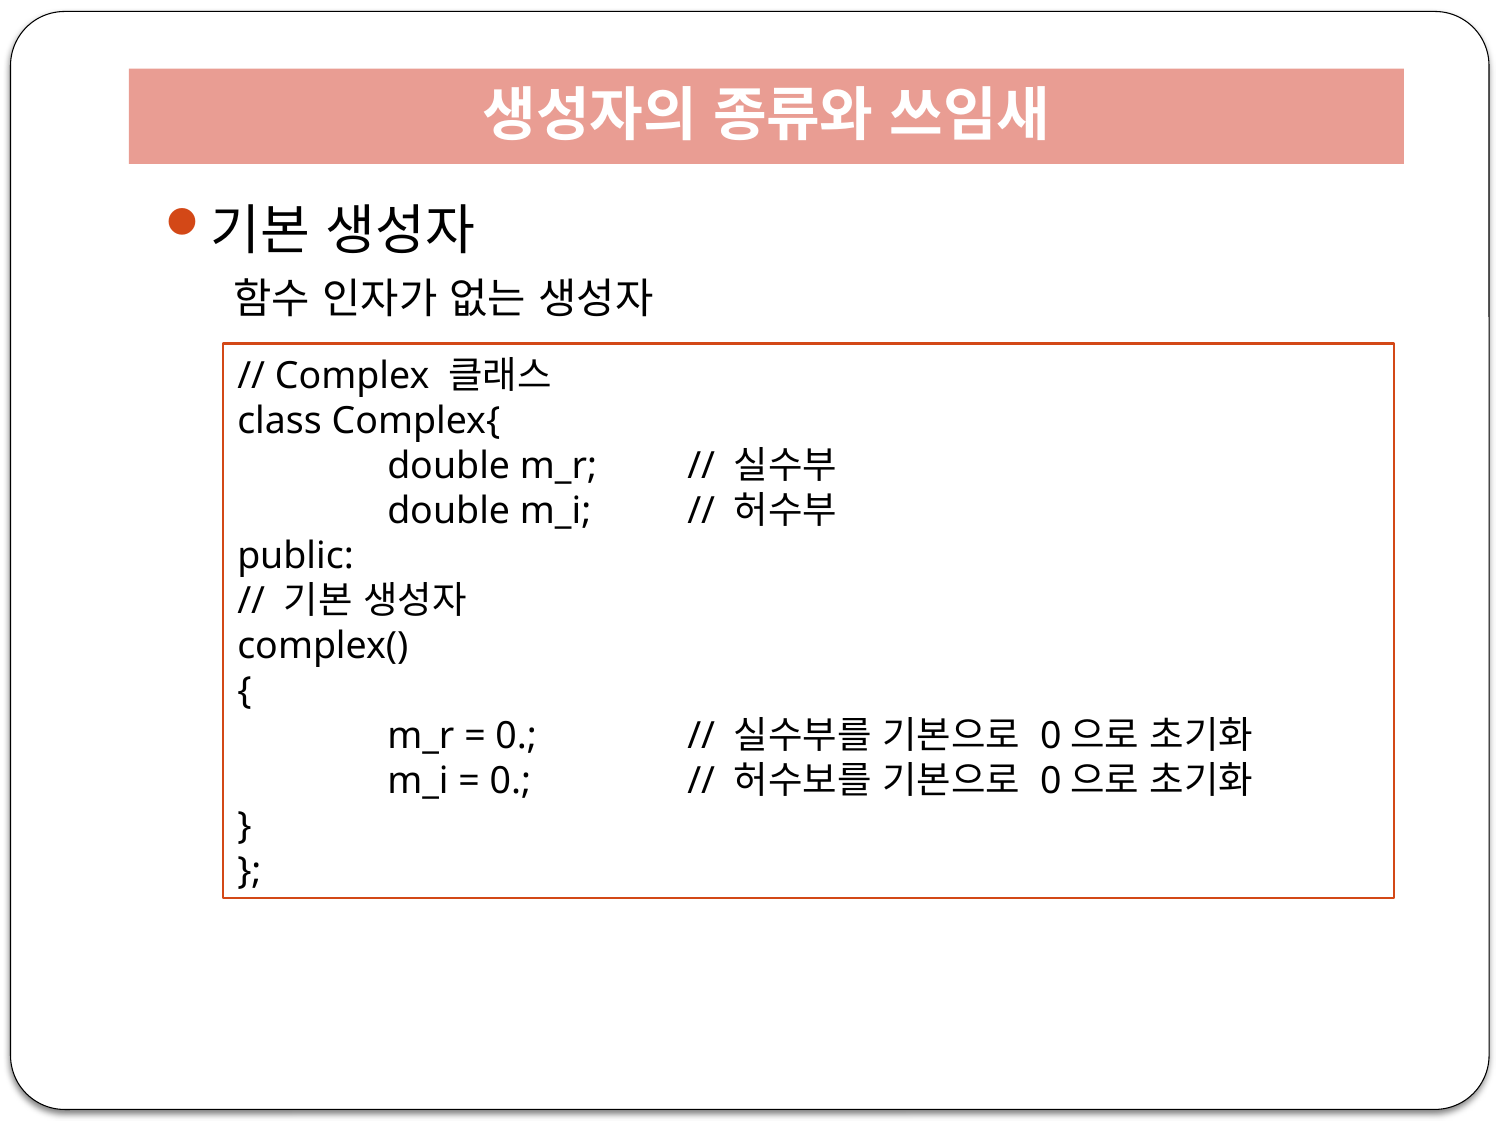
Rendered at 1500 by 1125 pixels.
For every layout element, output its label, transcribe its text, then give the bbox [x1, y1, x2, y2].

text_box // Complex 클래스 class Complex{ double m_r; // 실수부 double m_i; // 허수부 public: // 기본 생성자 complex() { m_r = 0.; // 실수부를 기본으로 0으로 초기화 m_i = 0.; // 허수보를 기본으로 0으로 초기화 } }; [222, 342, 1395, 899]
list 기본 생성자 함수 인자가 없는 생성자 [150, 187, 1425, 1079]
title 생성자의 종류와 쓰임새 [128, 75, 1404, 164]
text_box [0, 0, 1500, 75]
